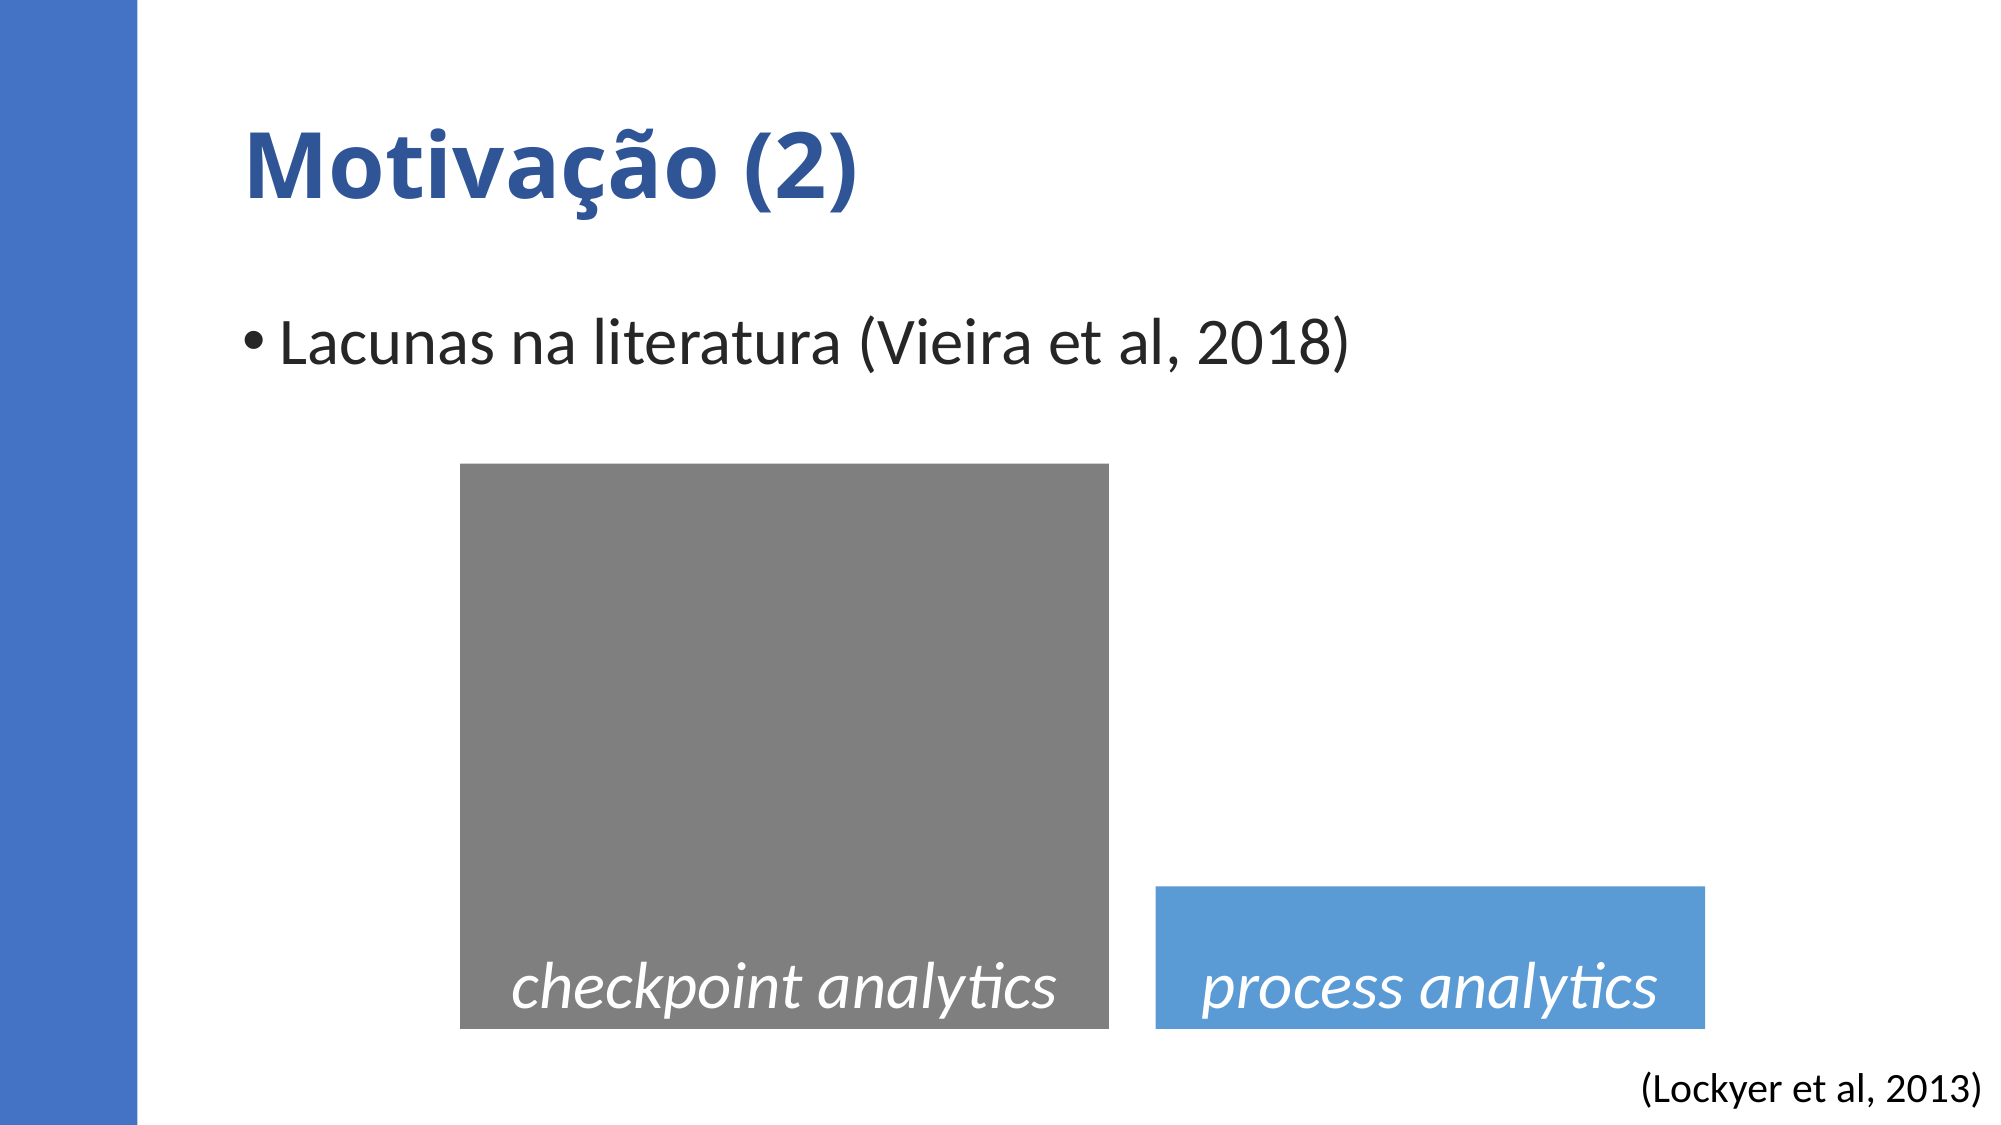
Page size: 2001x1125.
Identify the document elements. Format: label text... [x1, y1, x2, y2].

text_box (Lockyer et al, 2013) [1625, 1053, 1999, 1119]
text_box checkpoint analytics [459, 462, 1110, 1030]
list Lacunas na literatura (Vieira et al, 2018) [227, 299, 1863, 1014]
text_box process analytics [1155, 885, 1706, 1030]
title Motivação (2) [227, 59, 1863, 278]
